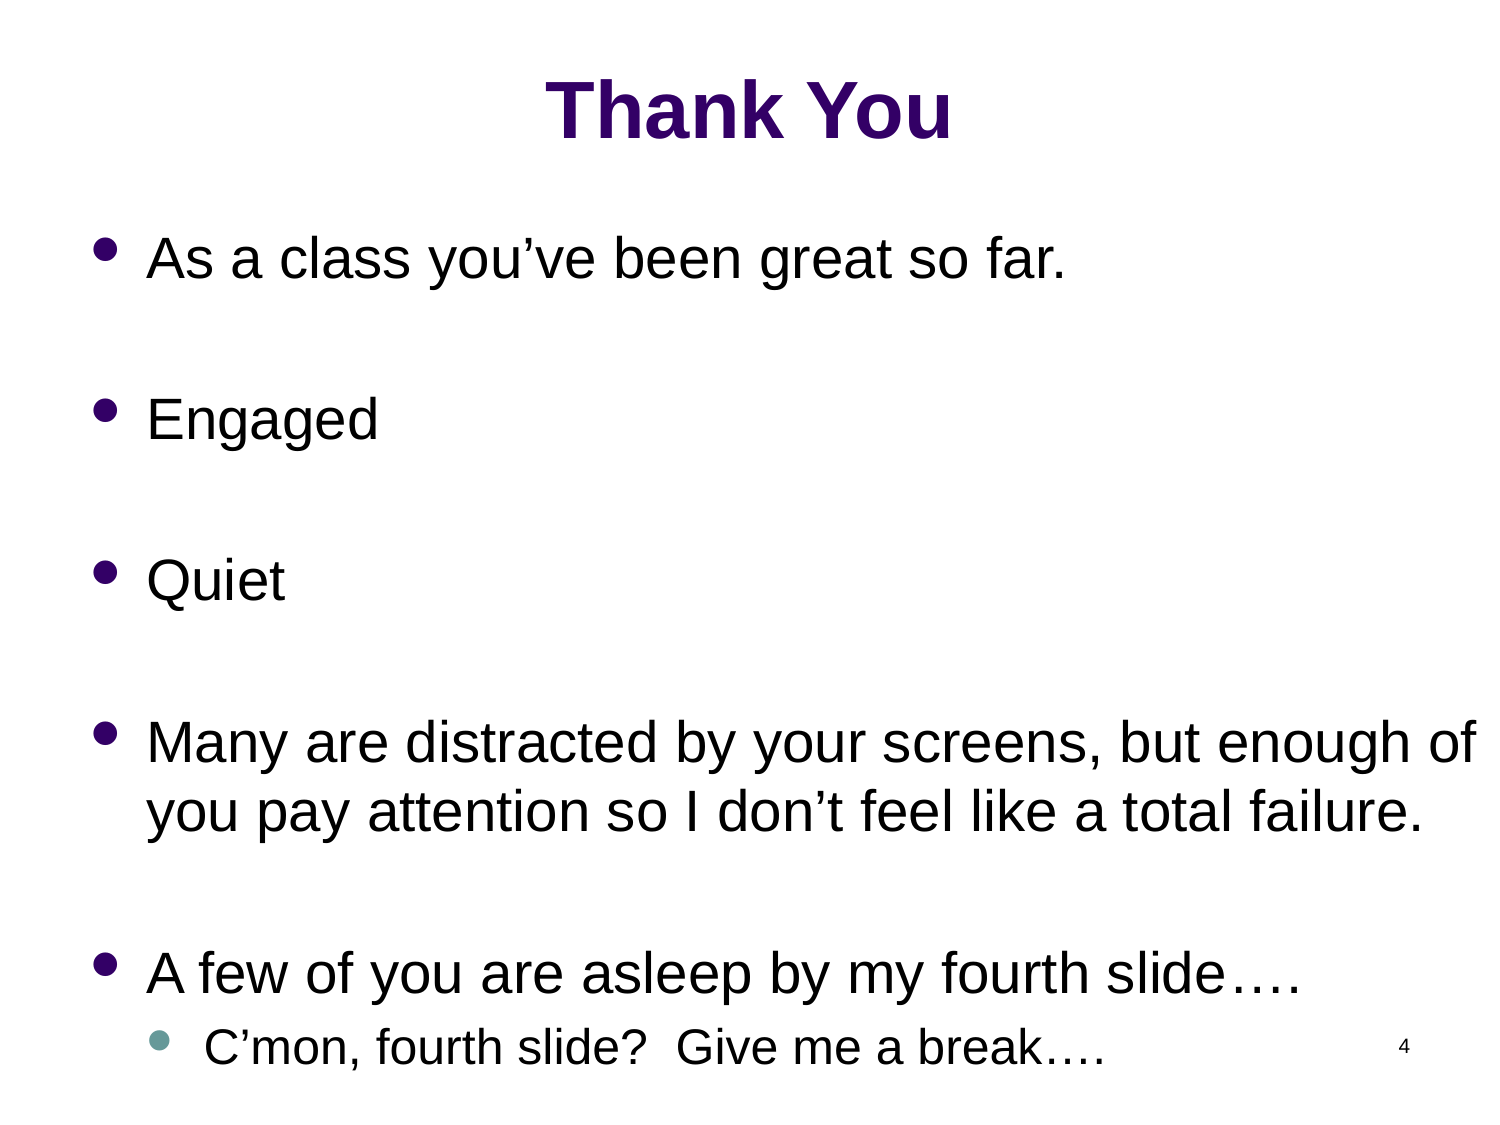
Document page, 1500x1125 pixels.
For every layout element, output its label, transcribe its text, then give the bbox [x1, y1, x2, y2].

list As a class you’ve been great so far. Engaged Quiet Many are distracted by your screens, but enough of you pay attention so I don’t feel like a total failure. A few of you are asleep by my fourth slide…. C’mon, fourth slide? Give me a break…. [75, 212, 1500, 1006]
slide_number 4 [1074, 1024, 1426, 1101]
title Thank You [0, 20, 1500, 163]
